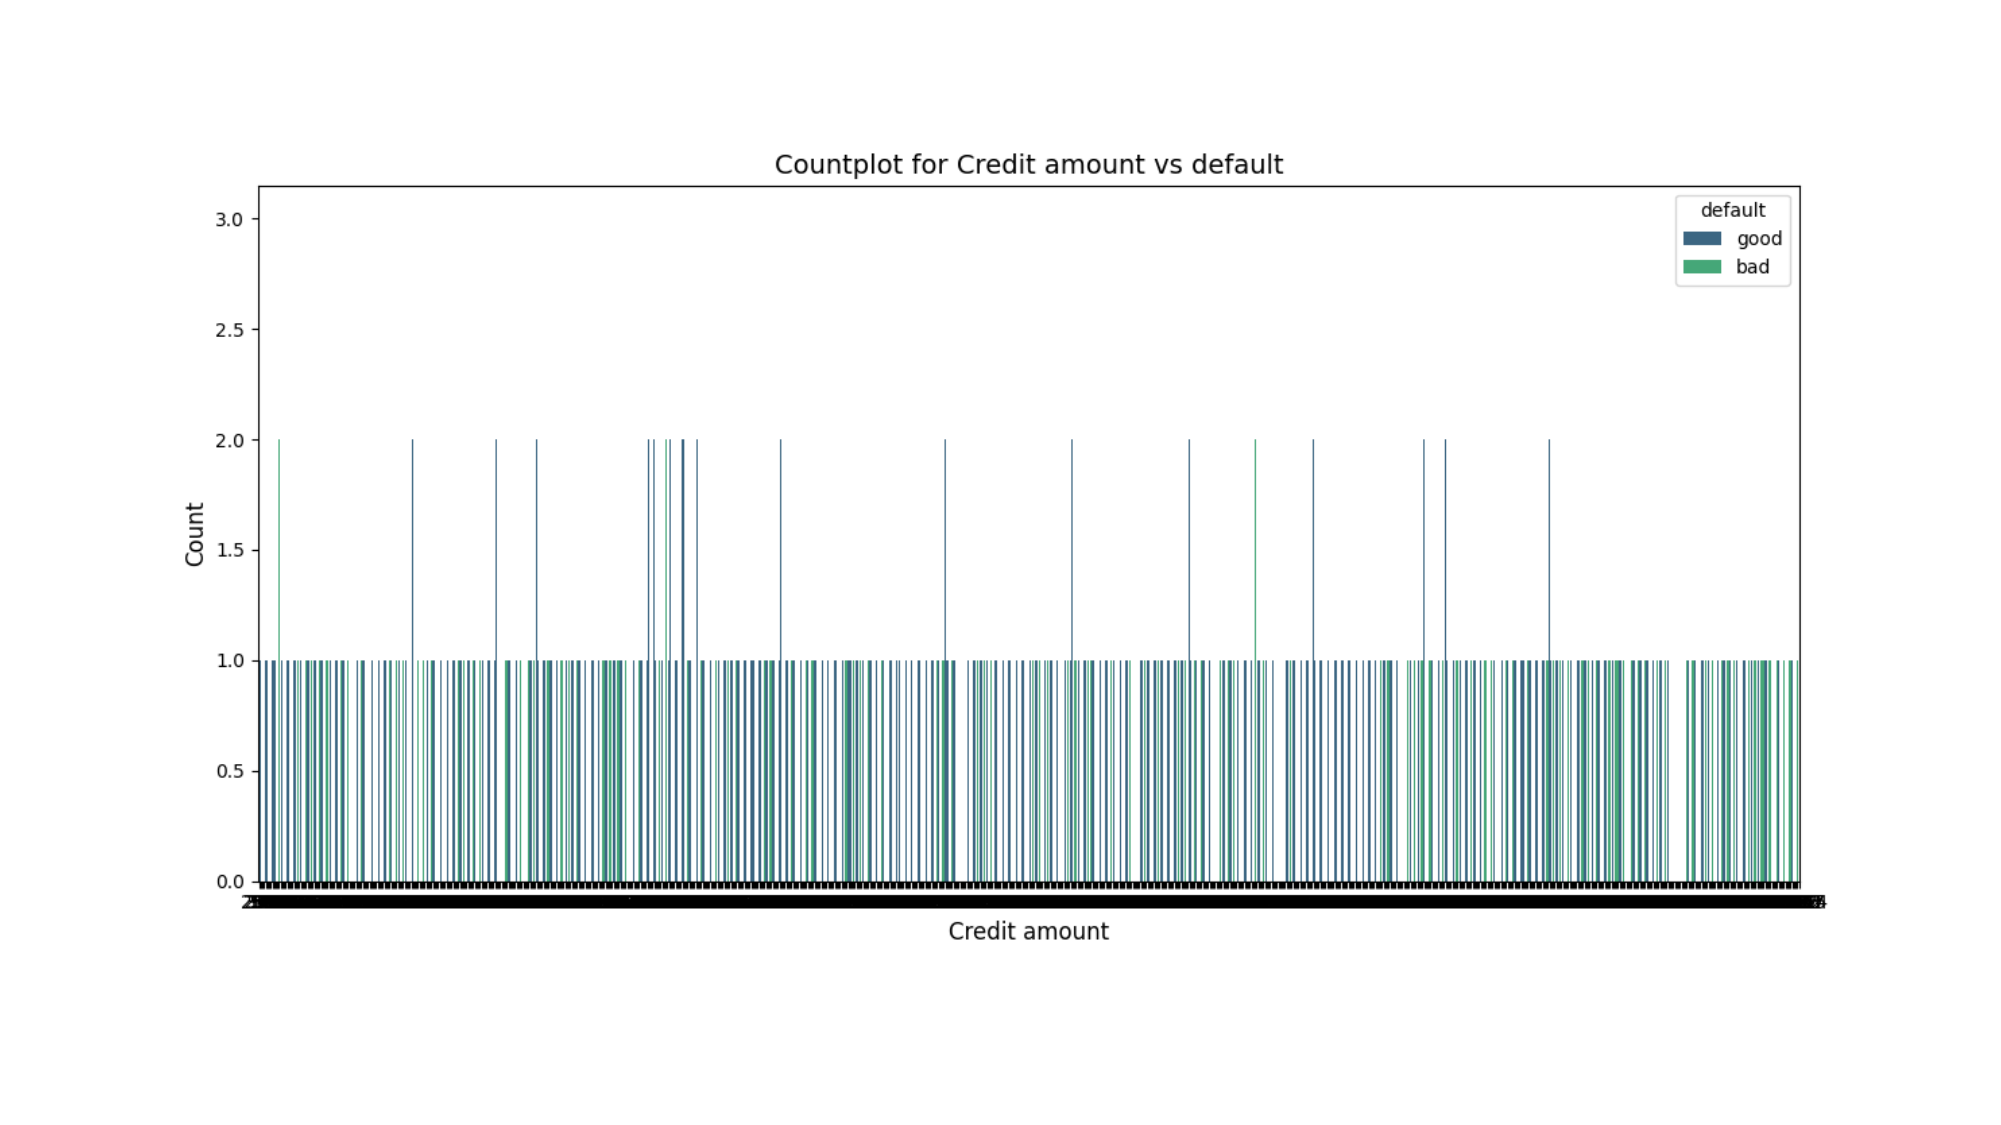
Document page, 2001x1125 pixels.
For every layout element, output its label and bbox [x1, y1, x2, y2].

list [137, 132, 1863, 968]
